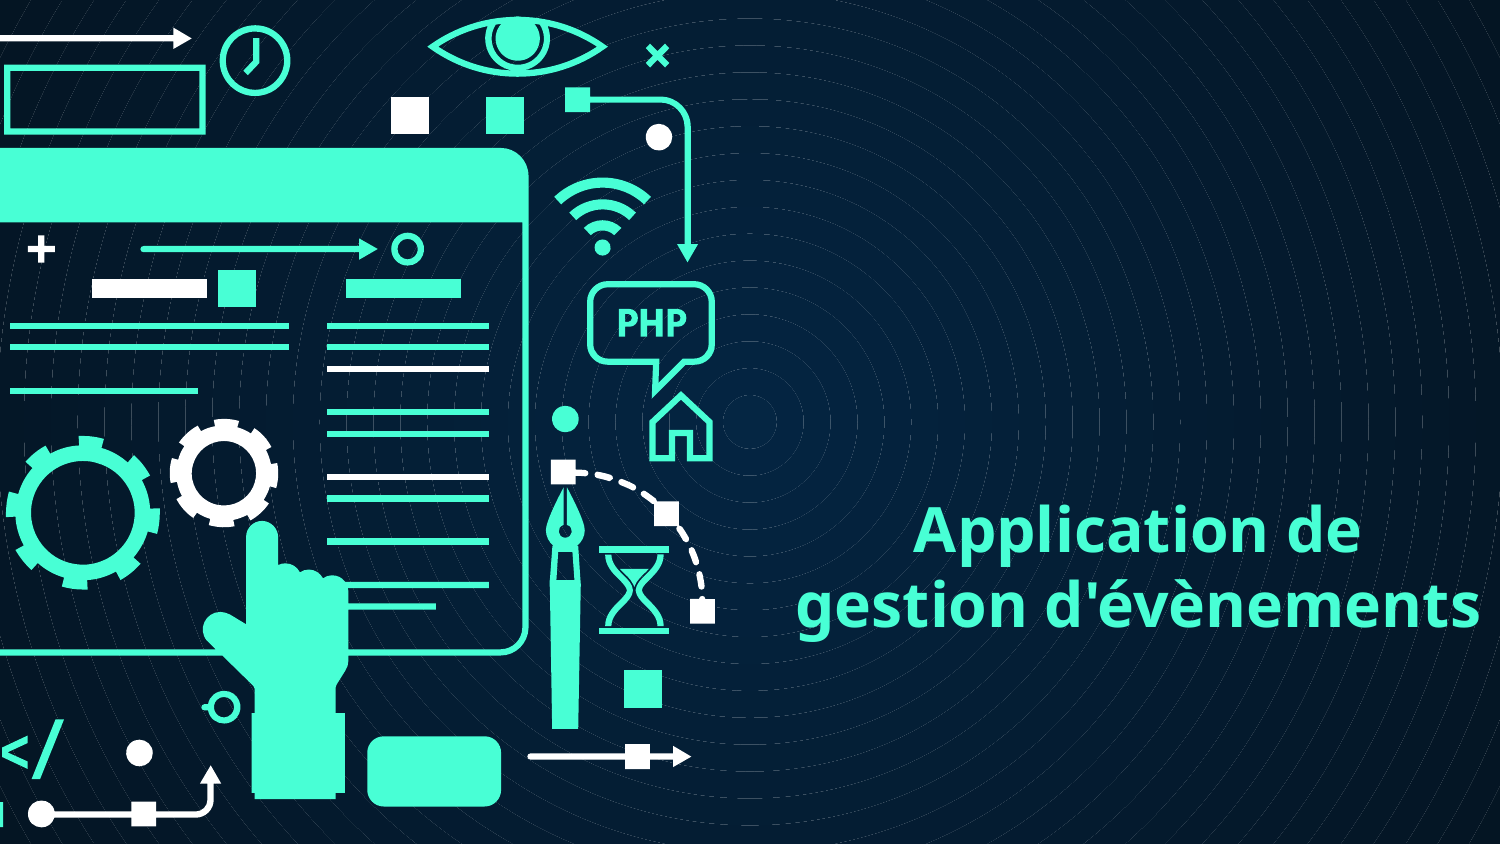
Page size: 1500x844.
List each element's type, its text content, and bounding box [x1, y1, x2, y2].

text_box [327, 344, 489, 351]
text_box [9, 387, 198, 394]
text_box [0, 802, 4, 828]
text_box [2, 735, 28, 769]
text_box [27, 765, 222, 828]
text_box [5, 435, 160, 590]
text_box [545, 487, 585, 729]
text_box [327, 538, 489, 545]
text_box [327, 322, 489, 329]
text_box [126, 739, 153, 767]
text_box [27, 235, 55, 263]
text_box [618, 478, 637, 491]
text_box [169, 418, 279, 528]
text_box [486, 96, 524, 135]
text_box [645, 123, 673, 151]
text_box [9, 344, 290, 351]
text_box [645, 43, 670, 68]
text_box [569, 199, 636, 221]
text_box [218, 269, 257, 308]
text_box [550, 459, 589, 485]
text_box [554, 177, 651, 205]
text_box [640, 308, 663, 337]
text_box [696, 571, 705, 590]
text_box [201, 690, 241, 724]
text_box [367, 736, 502, 807]
text_box [0, 147, 529, 800]
text_box [623, 670, 662, 709]
text_box [565, 87, 699, 263]
text_box [552, 405, 579, 433]
text_box [391, 232, 424, 266]
text_box [327, 473, 489, 481]
text_box [31, 719, 65, 780]
text_box [140, 238, 378, 260]
text_box [327, 409, 489, 416]
text_box [243, 38, 260, 76]
text_box [9, 322, 290, 329]
text_box [598, 628, 670, 635]
text_box [598, 546, 670, 553]
text_box [4, 64, 206, 135]
text_box [594, 471, 613, 482]
text_box [427, 16, 608, 77]
text_box [527, 744, 692, 770]
text_box [345, 279, 461, 298]
text_box [91, 279, 207, 298]
text_box [635, 554, 664, 627]
text_box [327, 430, 489, 437]
title Application de gestion d'évènements [777, 492, 1500, 655]
text_box [649, 391, 713, 462]
text_box [667, 308, 687, 337]
text_box [327, 495, 489, 502]
text_box [583, 220, 622, 236]
text_box [587, 281, 715, 399]
text_box [594, 239, 611, 256]
text_box [0, 27, 192, 49]
text_box [618, 308, 638, 337]
text_box [690, 595, 715, 624]
text_box [391, 96, 430, 135]
text_box [640, 490, 689, 543]
text_box [605, 554, 633, 627]
text_box [327, 365, 489, 373]
text_box [219, 25, 291, 97]
text_box [688, 547, 700, 566]
text_box [619, 568, 649, 588]
